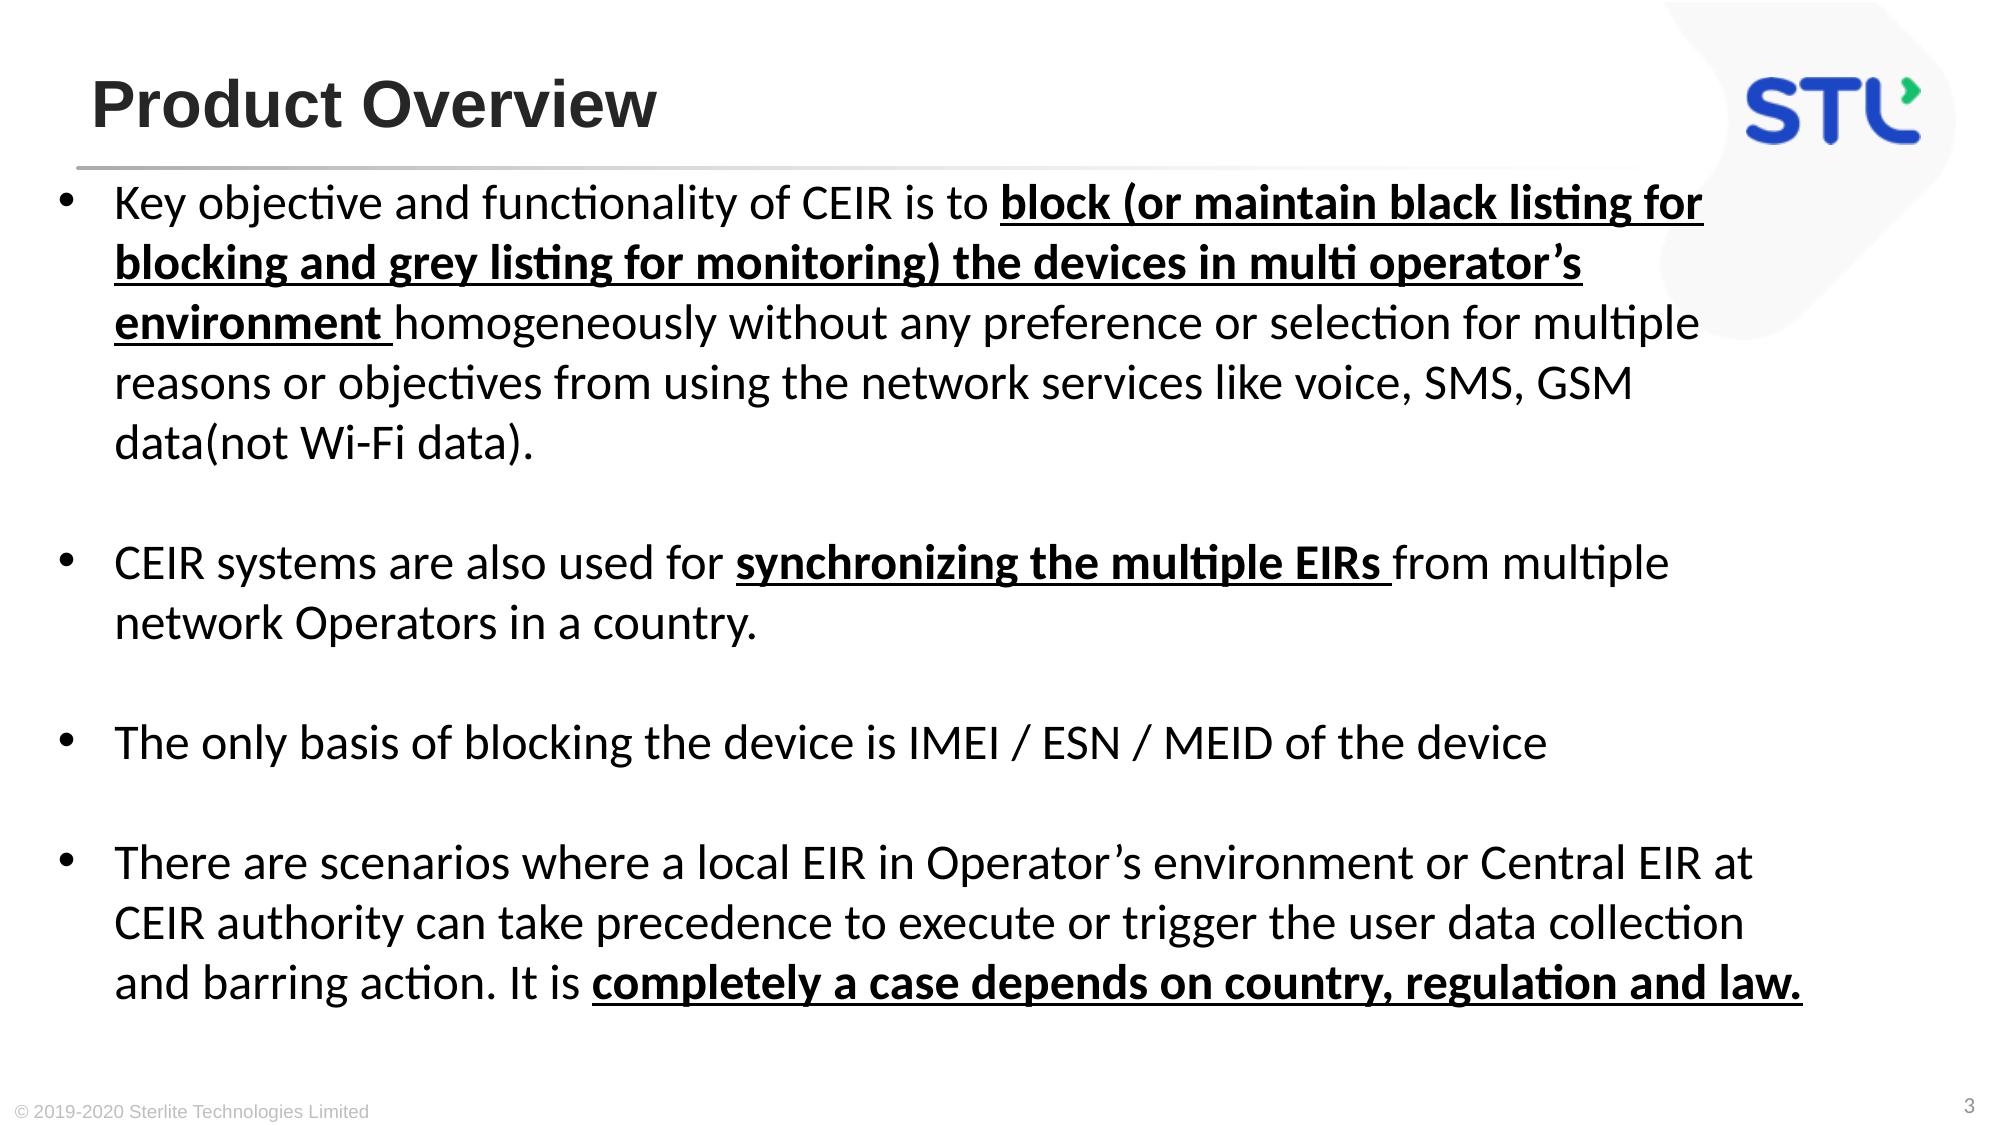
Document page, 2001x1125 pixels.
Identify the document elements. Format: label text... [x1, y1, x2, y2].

title Product Overview [76, 35, 1564, 162]
footer © 2019-2020 Sterlite Technologies Limited [0, 1083, 455, 1125]
picture [1746, 77, 1921, 145]
slide_number 3 [1955, 1083, 1984, 1125]
text_box Key objective and functionality of CEIR is to block (or maintain black listing for blocking and grey listing for monitoring) the devices in multi operator’s environment homogeneously without any preference or selection for multiple reasons or objectives from using the network services like voice, SMS, GSM data(not Wi-Fi data). CEIR systems are also used for synchronizing the multiple EIRs from multiple network Operators in a country. The only basis of blocking the device is IMEI / ESN / MEID of the device There are scenarios where a local EIR in Operator’s environment or Central EIR at CEIR authority can take precedence to execute or trigger the user data collection and barring action. It is completely a case depends on country, regulation and law. [43, 162, 1835, 1017]
